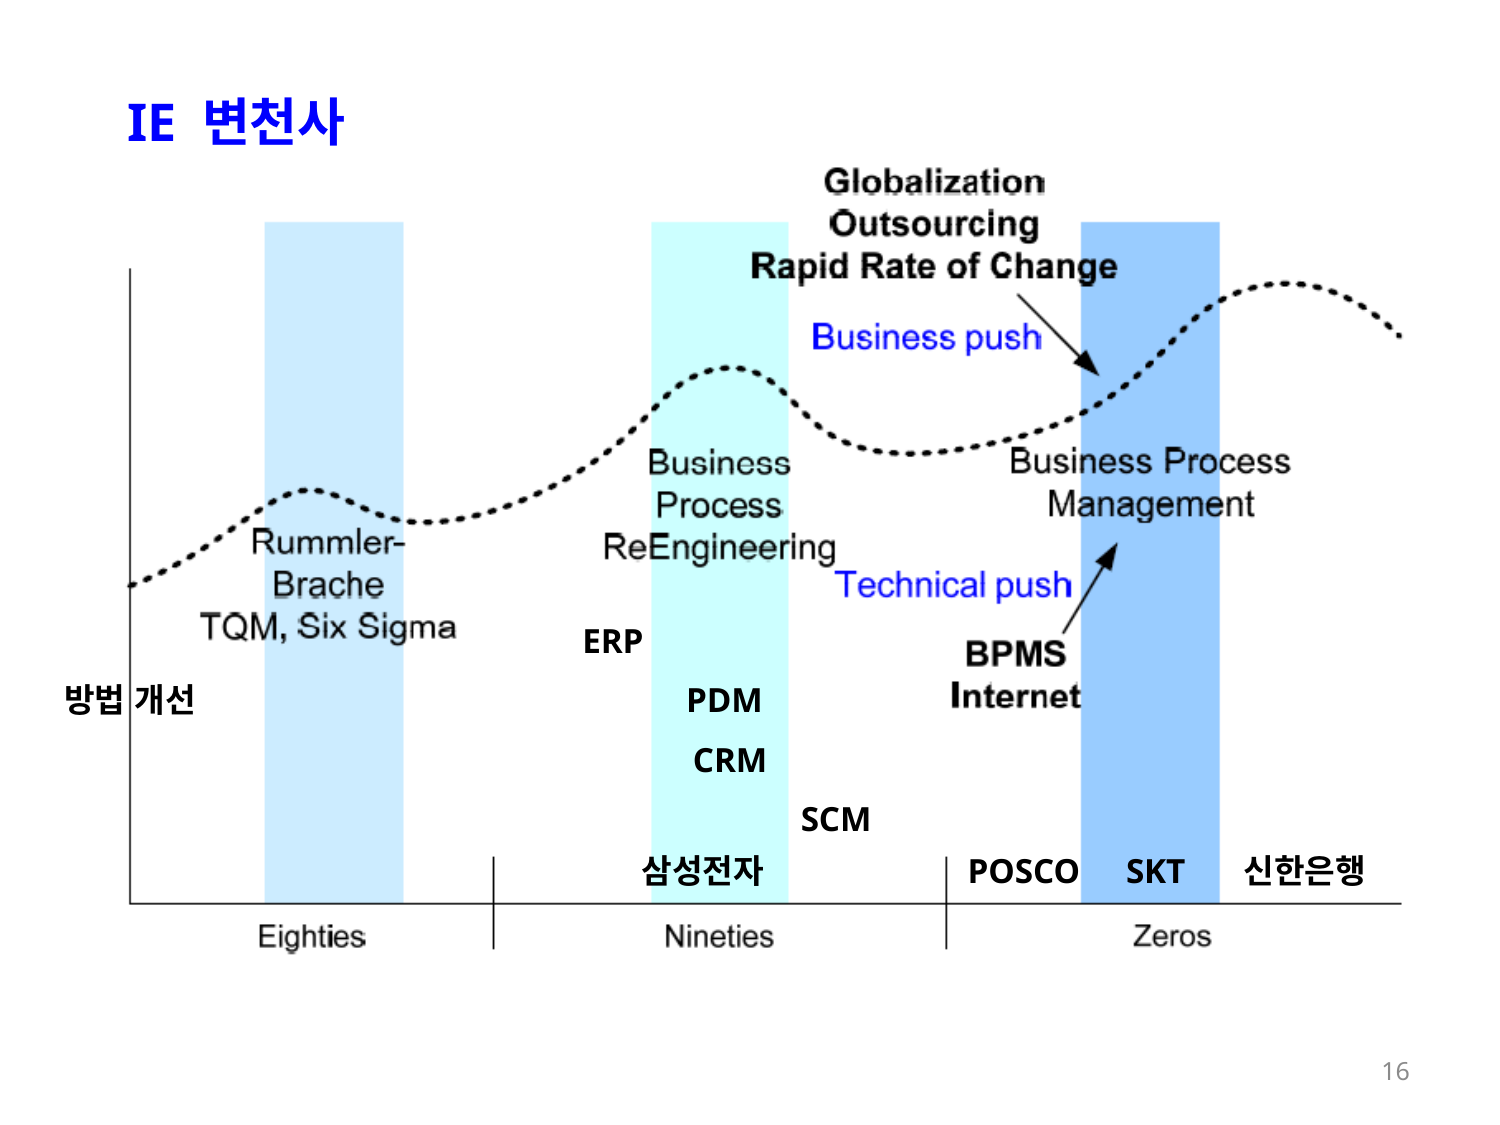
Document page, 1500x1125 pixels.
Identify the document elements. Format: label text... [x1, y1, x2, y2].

slide_number 16 [1074, 1042, 1425, 1103]
text_box IE 변천사 [112, 78, 721, 147]
picture [37, 148, 1463, 977]
